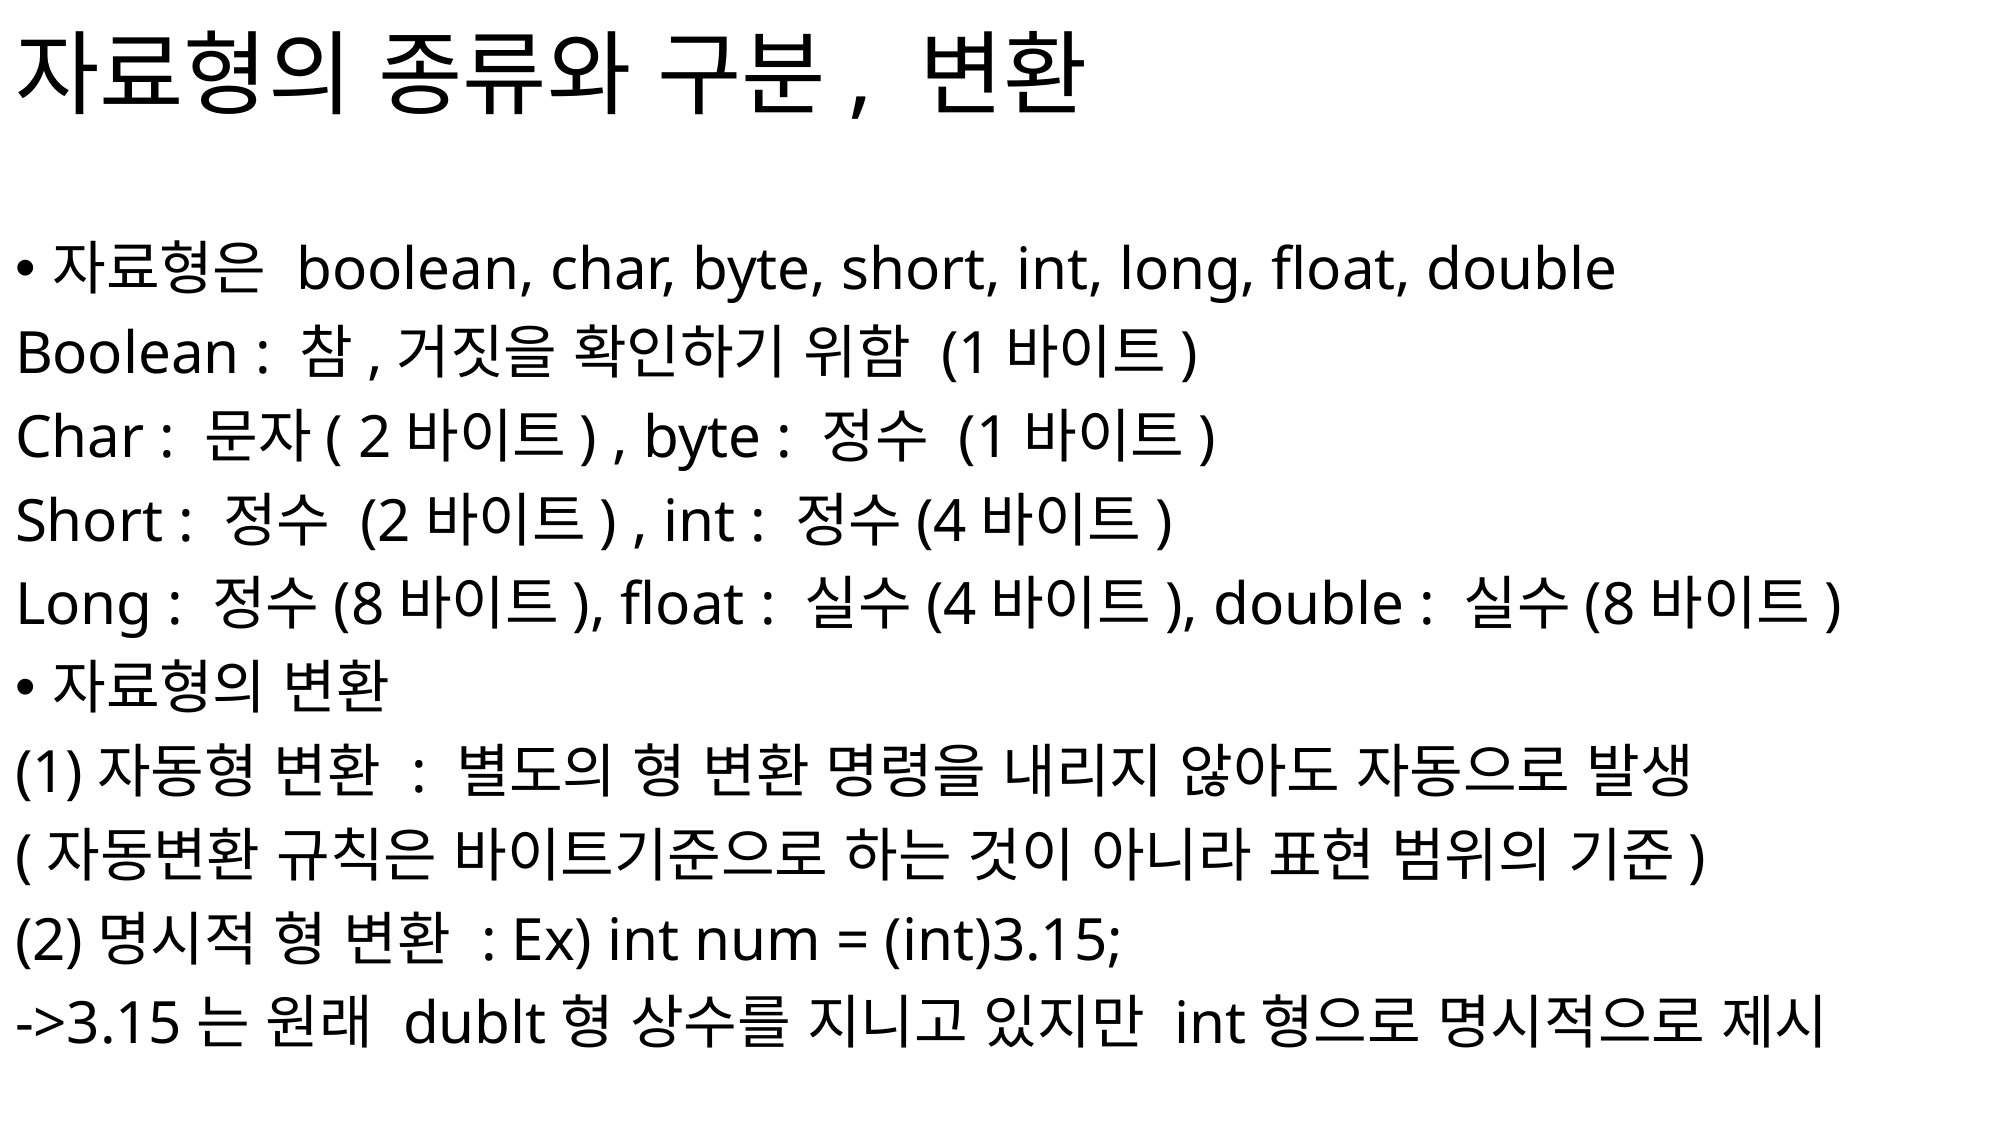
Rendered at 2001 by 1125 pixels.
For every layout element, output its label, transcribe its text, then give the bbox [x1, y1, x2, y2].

title 자료형의 종류와 구분, 변환 [0, 0, 2000, 157]
list 자료형은 boolean, char, byte, short, int, long, float, double Boolean : 참,거짓을 확인하기 위함 (1바이트) Char : 문자( 2바이트) , byte : 정수 (1바이트) Short : 정수 (2바이트) , int : 정수(4바이트) Long : 정수(8바이트), float : 실수(4바이트), double : 실수(8바이트) 자료형의 변환 (1)자동형 변환 : 별도의 형 변환 명령을 내리지 않아도 자동으로 발생 (자동변환 규칙은 바이트기준으로 하는 것이 아니라 표현 범위의 기준) (2)명시적 형 변환 : Ex) int num = (int)3.15; ->3.15는 원래 dublt형 상수를 지니고 있지만 int형으로 명시적으로 제시 [0, 231, 2000, 1125]
